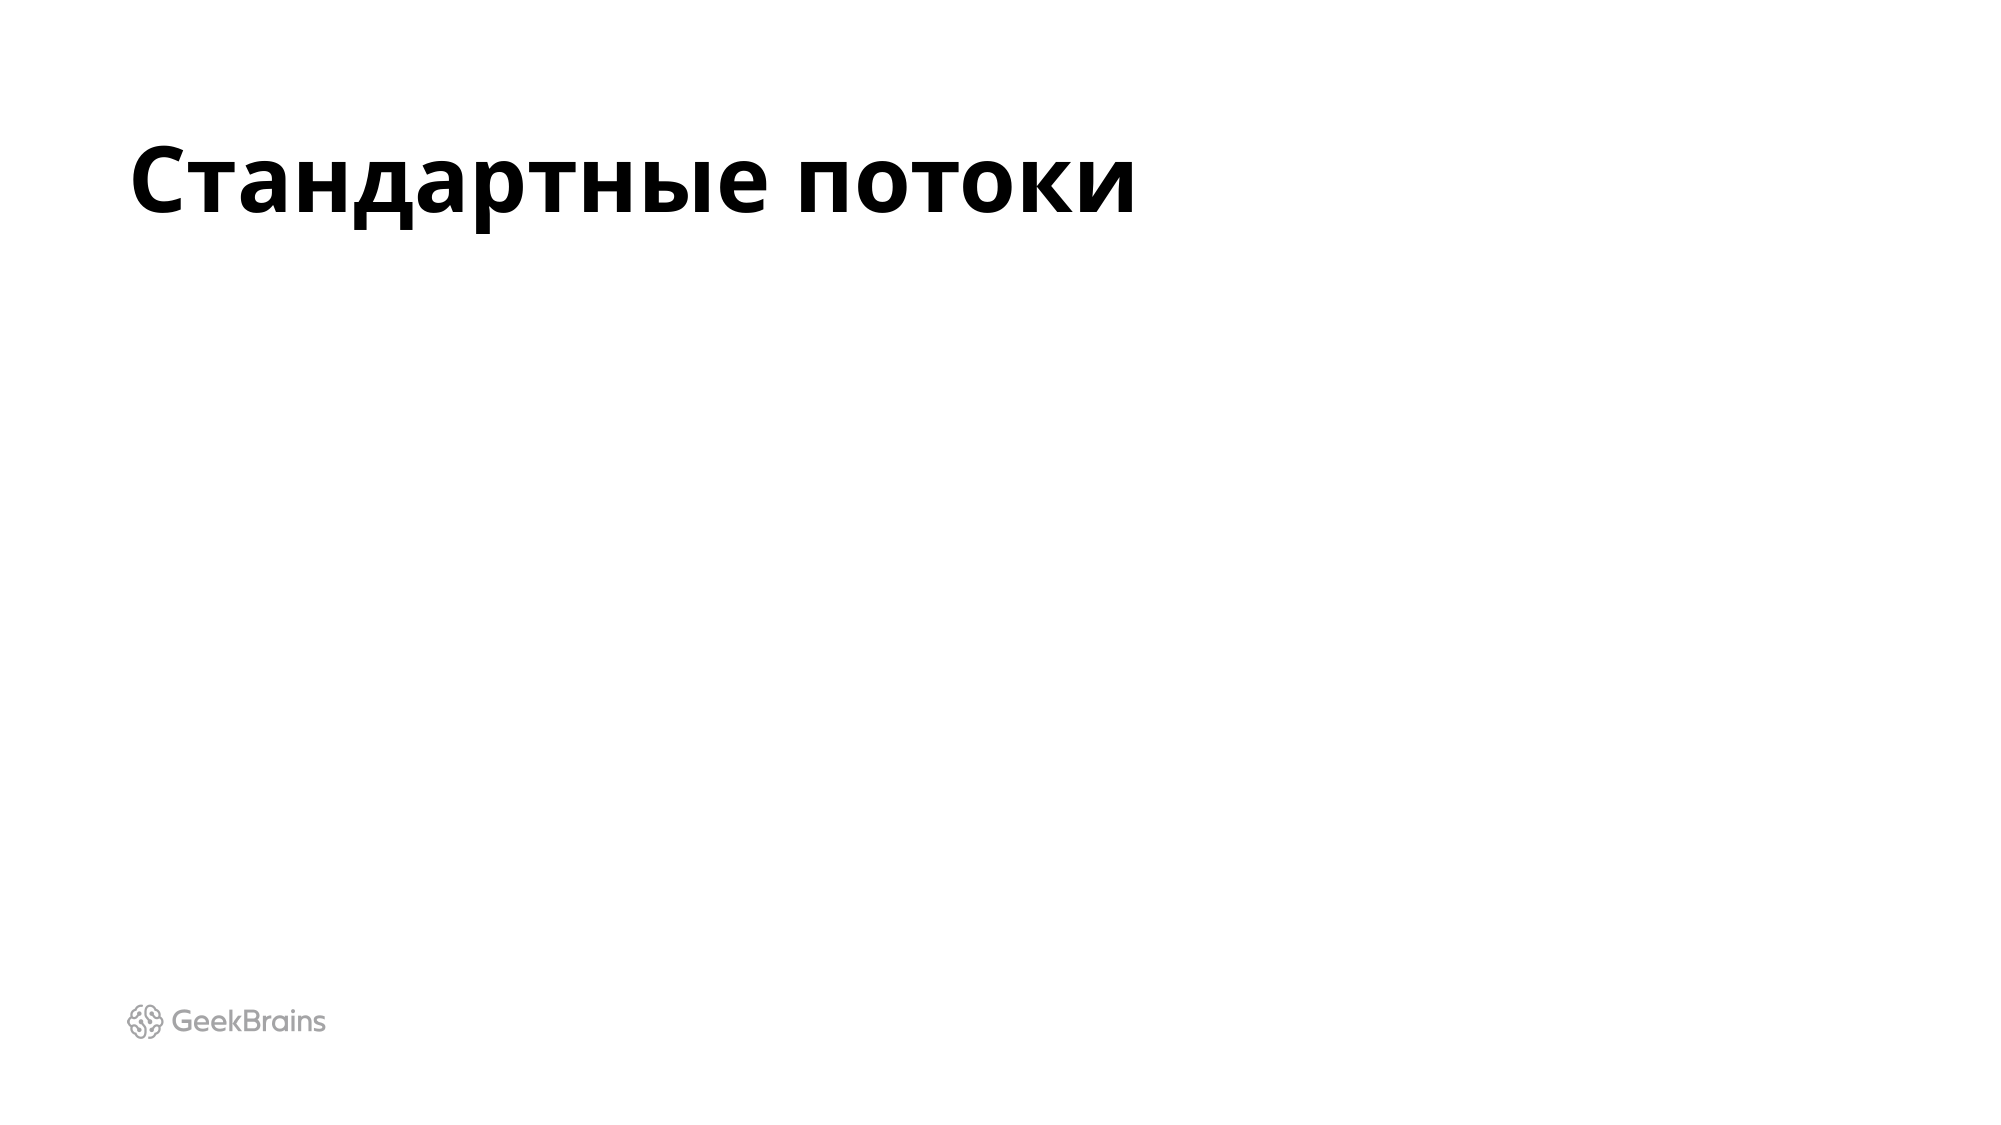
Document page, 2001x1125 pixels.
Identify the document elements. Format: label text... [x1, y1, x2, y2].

title Стандартные потоки [113, 113, 1887, 1004]
